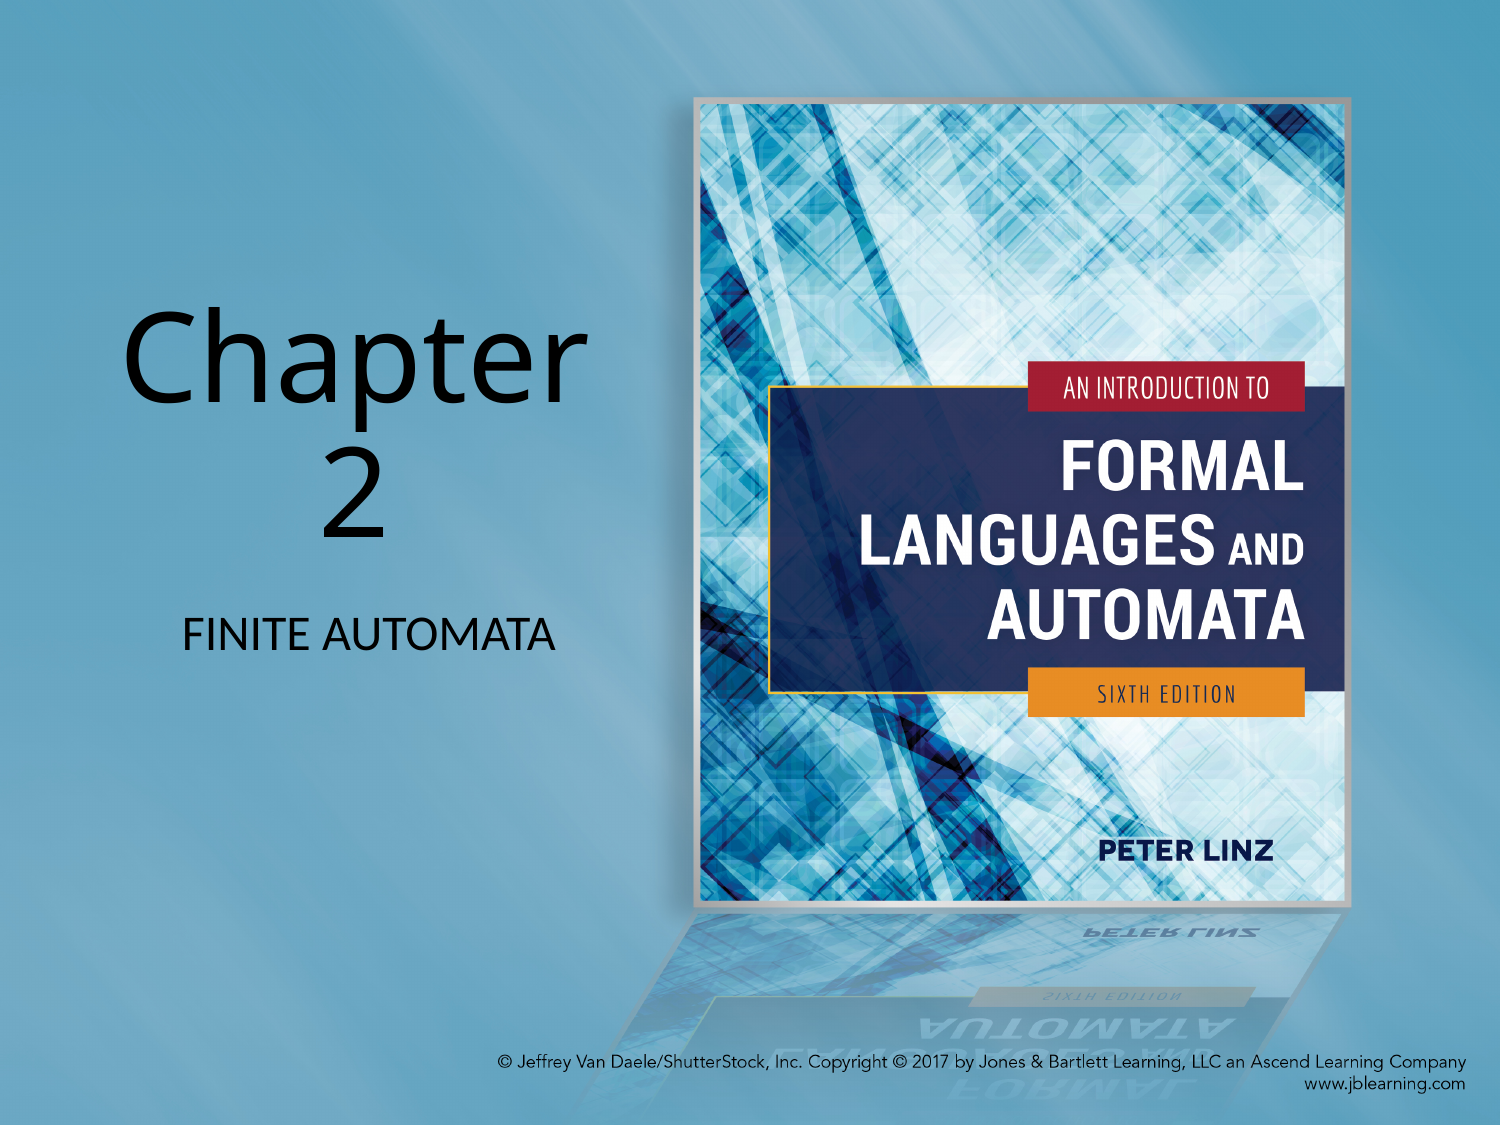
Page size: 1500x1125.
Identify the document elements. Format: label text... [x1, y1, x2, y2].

subtitle FINITE AUTOMATA [90, 600, 647, 788]
picture [0, 0, 1500, 1125]
title Chapter 2 [62, 278, 647, 573]
